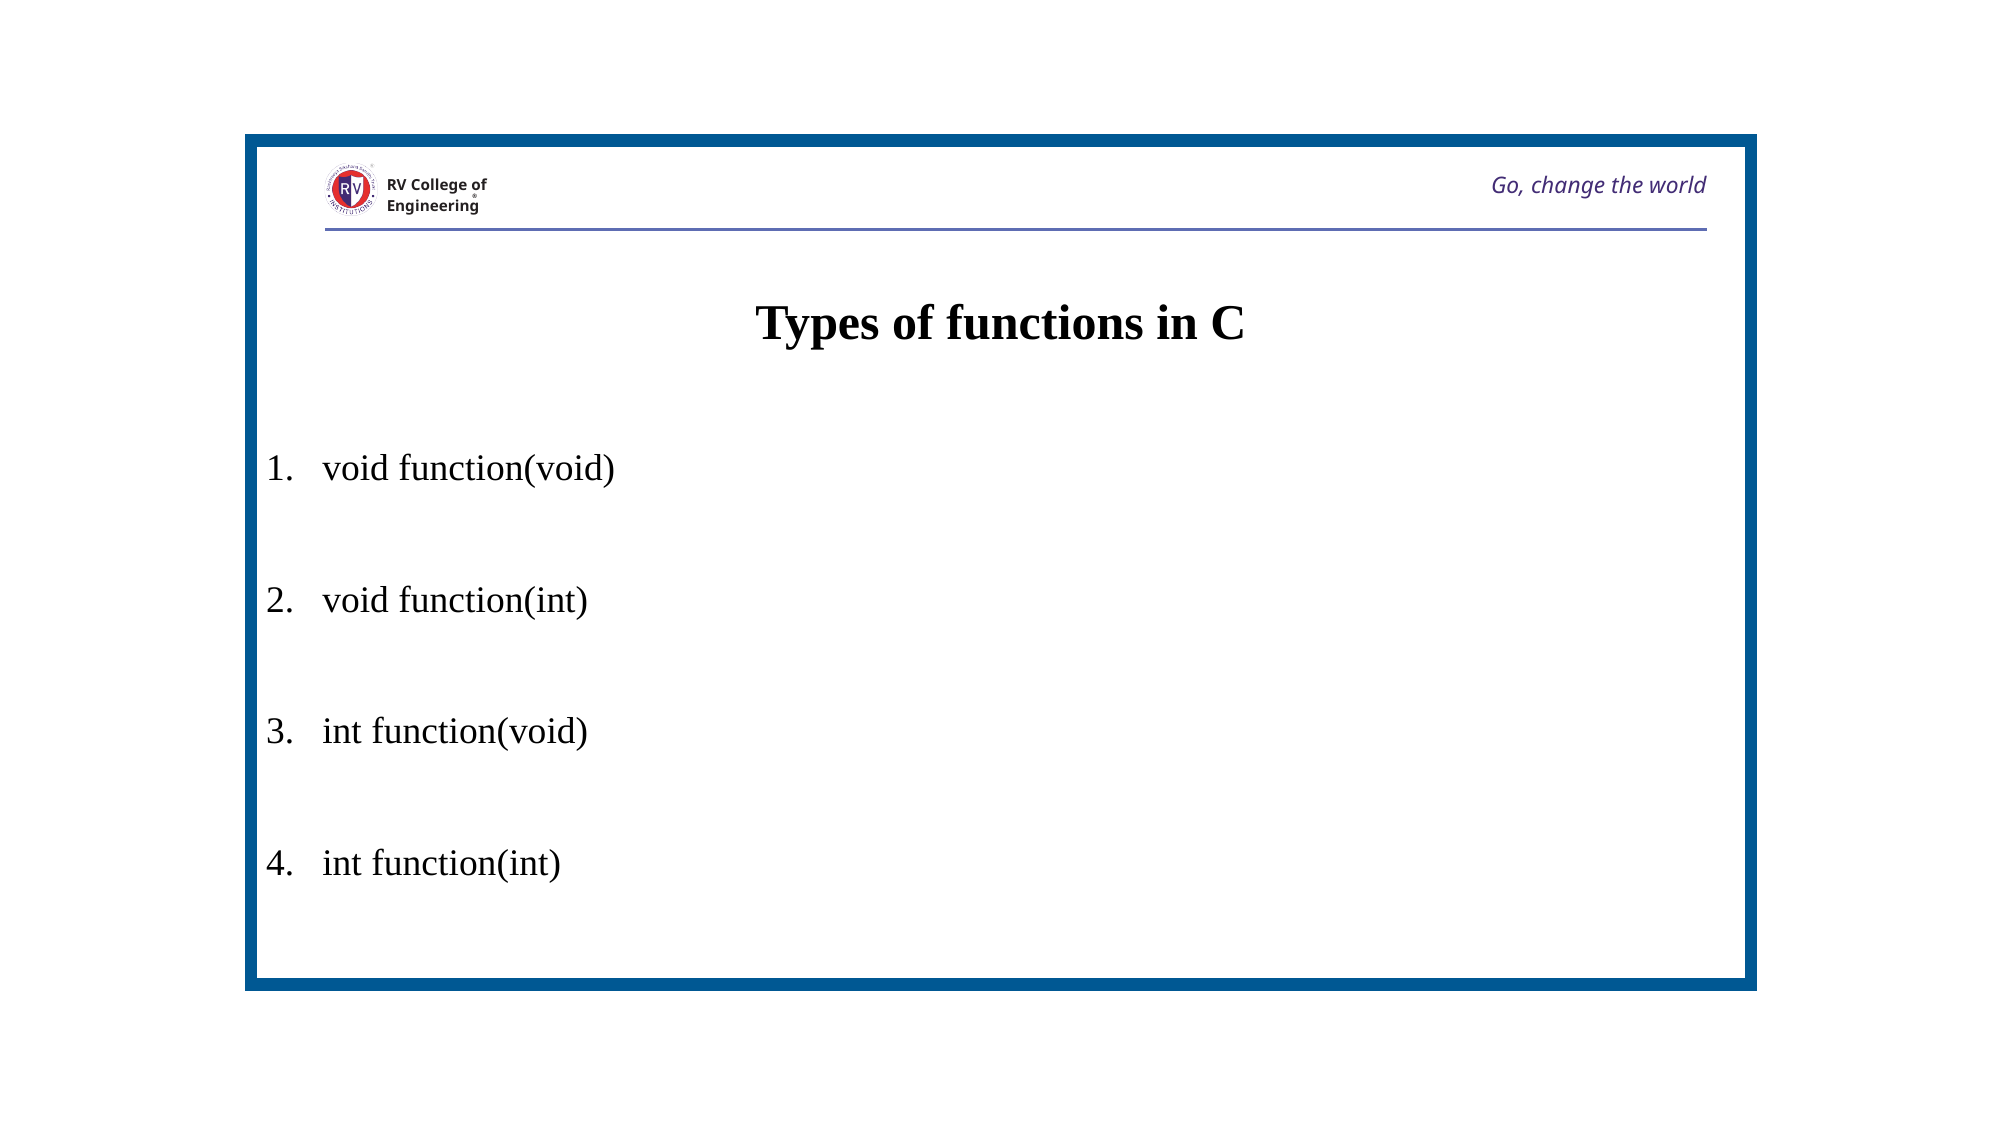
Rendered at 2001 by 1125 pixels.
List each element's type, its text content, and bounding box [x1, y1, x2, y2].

text_box RV College of Engineering [385, 173, 506, 210]
text_box [324, 163, 378, 216]
text_box Types of functions in C void function(void) void function(int) int function(void) int function(int) [251, 140, 1751, 985]
text_box Go, change the world [1432, 171, 1707, 206]
text_box [352, 368, 1523, 967]
